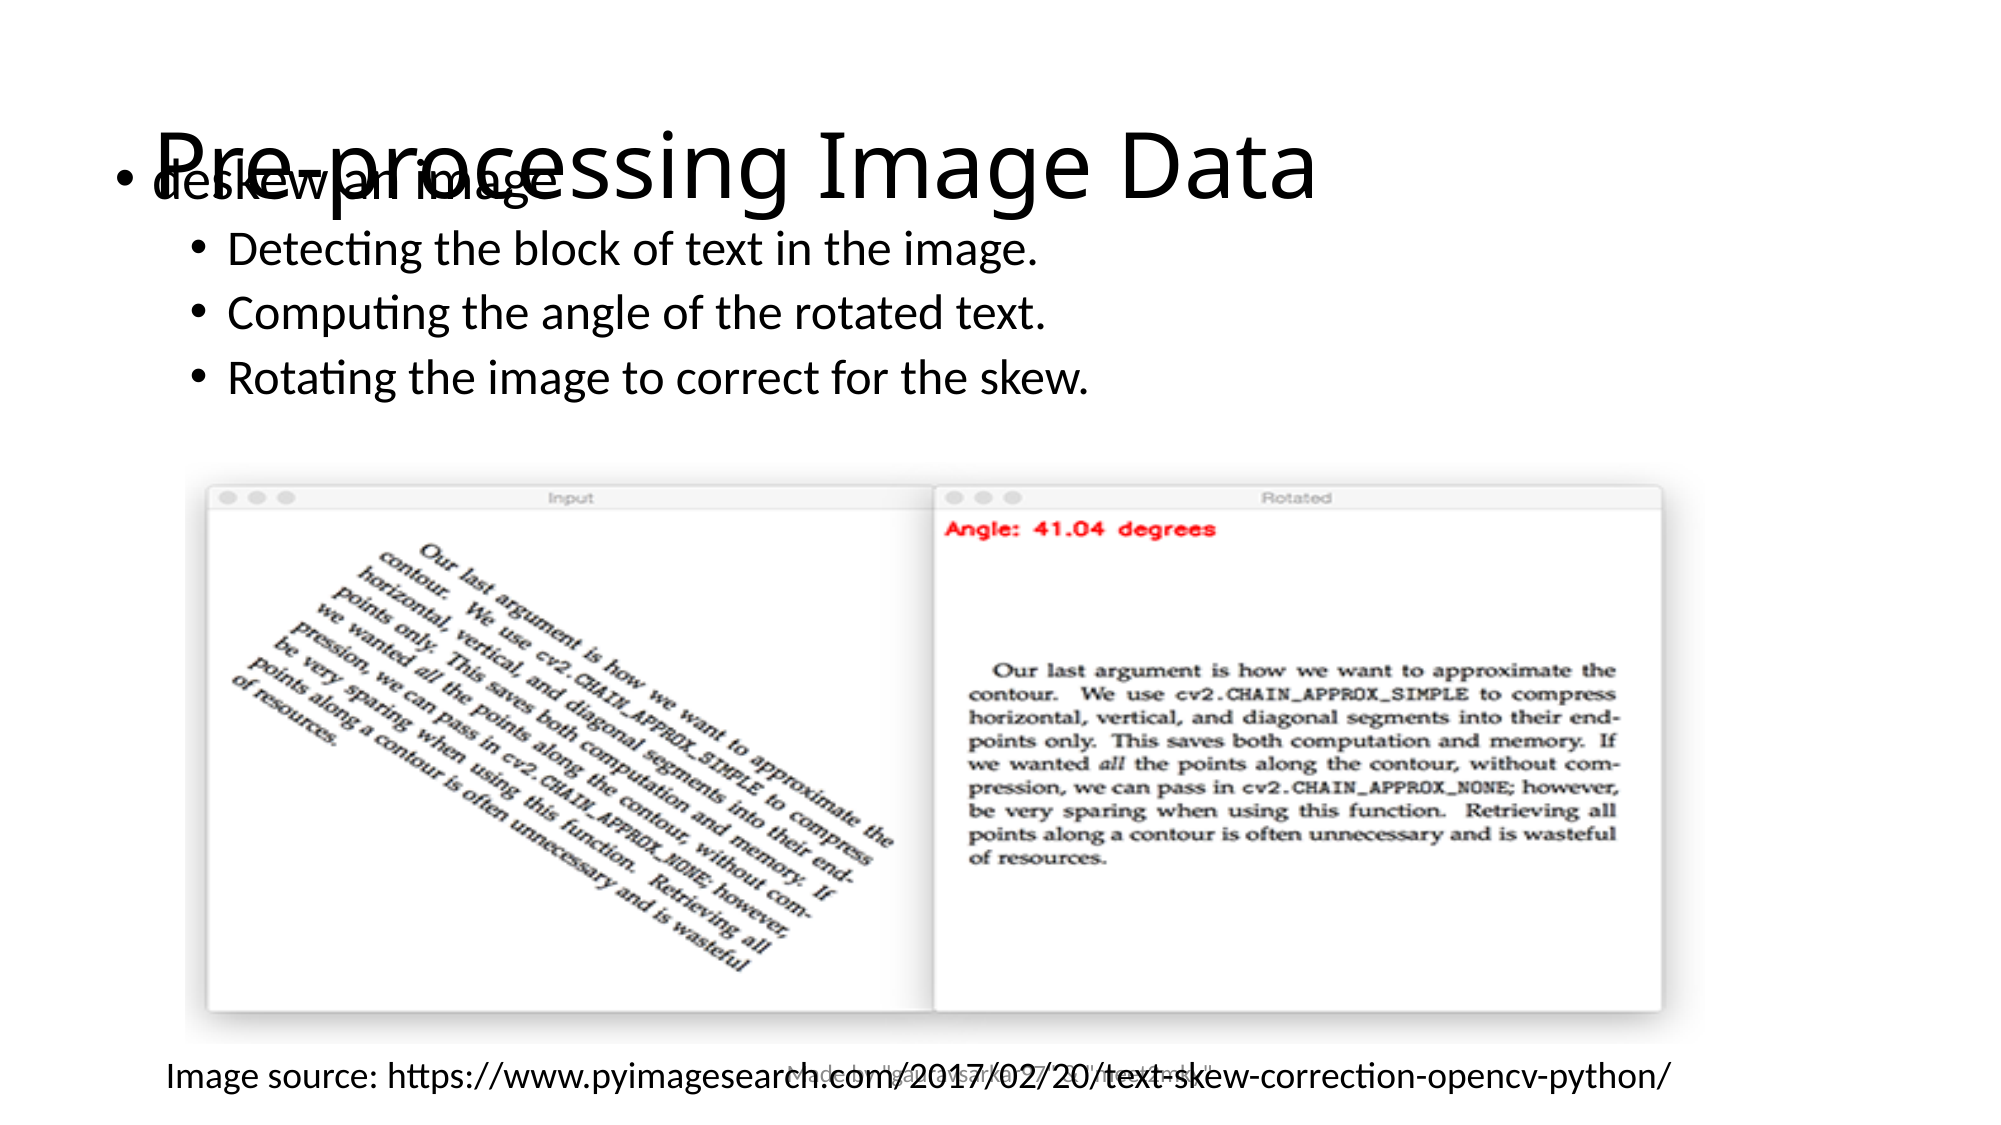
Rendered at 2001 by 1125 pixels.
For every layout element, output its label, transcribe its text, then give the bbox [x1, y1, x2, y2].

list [185, 462, 1705, 1044]
text_box Image source: https://www.pyimagesearch.com/2017/02/20/text-skew-correction-opencv-python/ [151, 1043, 1813, 1104]
slide_number [1412, 1042, 1863, 1103]
footer Made by "gauravsarkar97" & "meet2mky" [662, 1044, 1338, 1103]
list deskew an image Detecting the block of text in the image. Computing the angle of the rotated text. Rotating the image to correct for the skew. [99, 141, 1969, 1093]
title Pre-processing Image Data [137, 59, 1863, 141]
